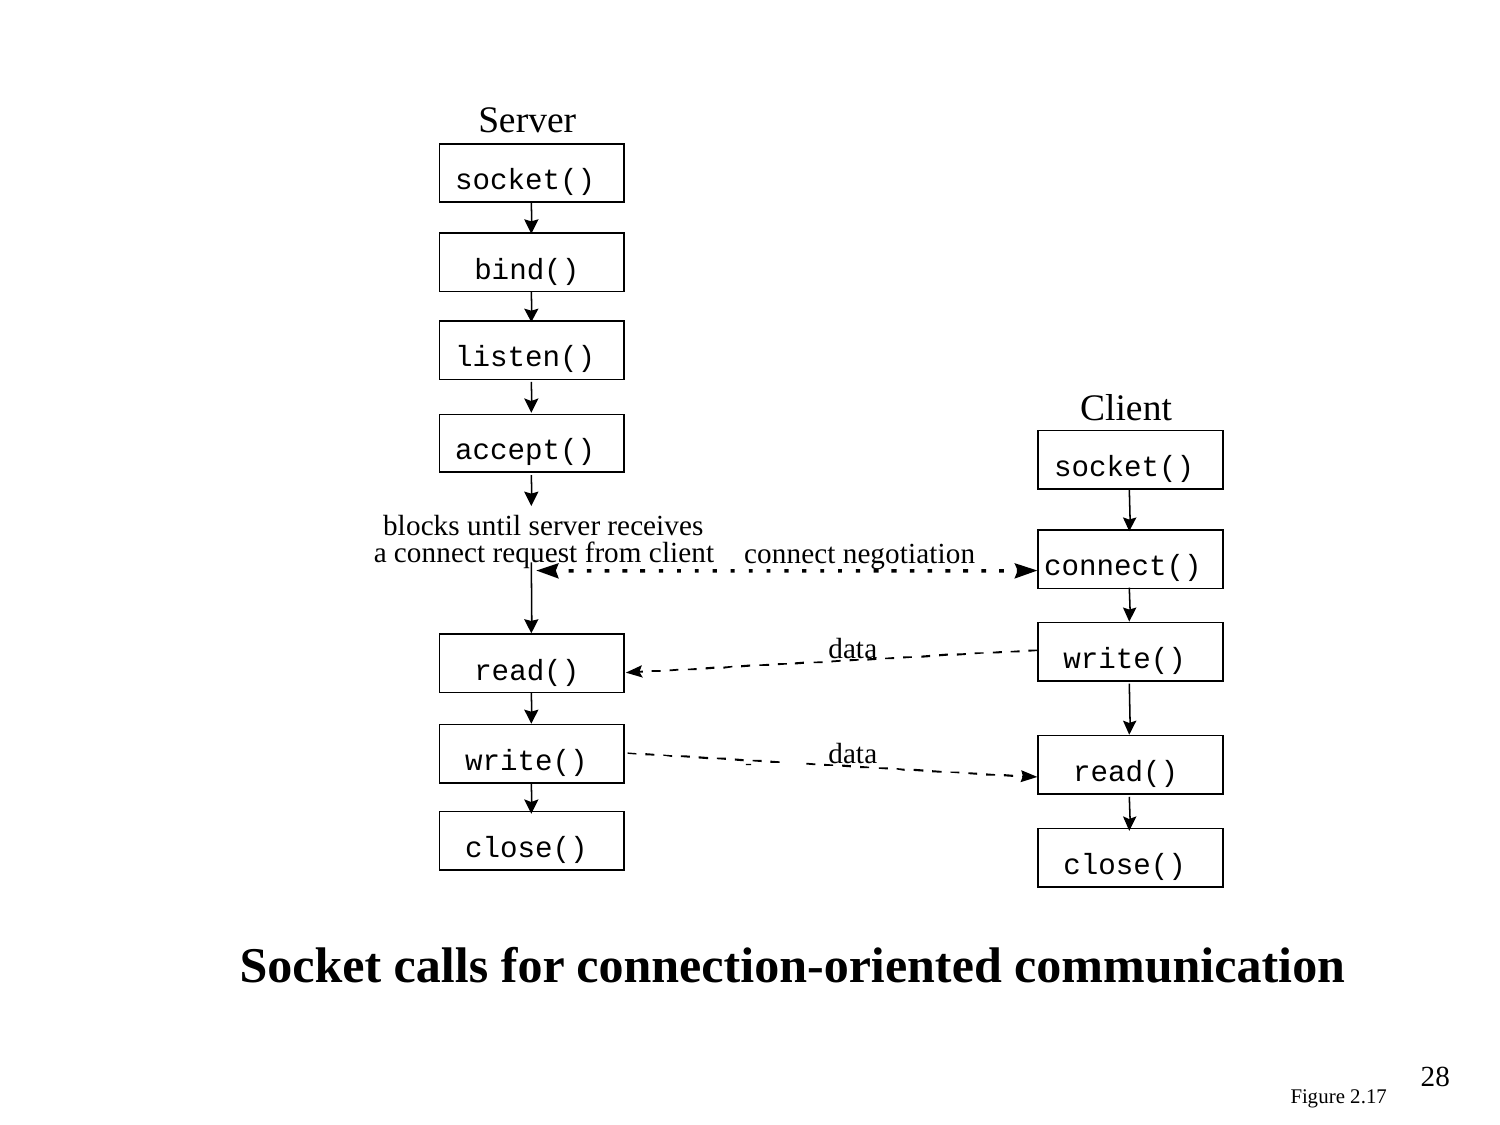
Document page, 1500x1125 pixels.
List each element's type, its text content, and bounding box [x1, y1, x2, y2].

slide_number 28 [1362, 1049, 1466, 1125]
text_box Socket calls for connection-oriented communication [224, 924, 1361, 1000]
text_box Figure 2.17 [1275, 1075, 1402, 1115]
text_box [374, 94, 1251, 888]
